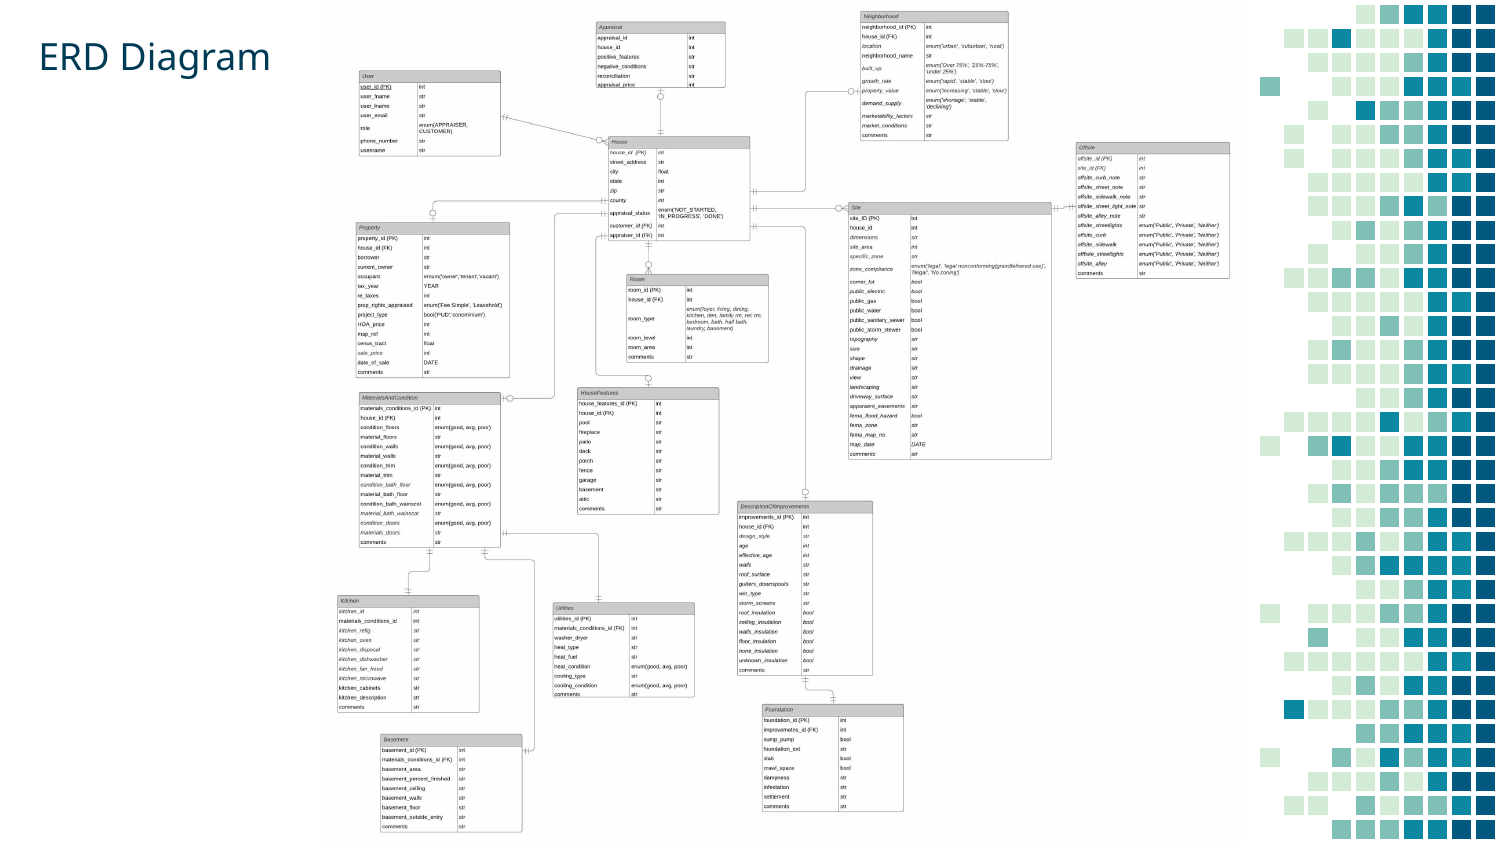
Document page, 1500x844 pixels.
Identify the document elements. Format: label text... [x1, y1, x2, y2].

picture [325, 0, 1242, 844]
list ERD Diagram [23, 18, 320, 104]
